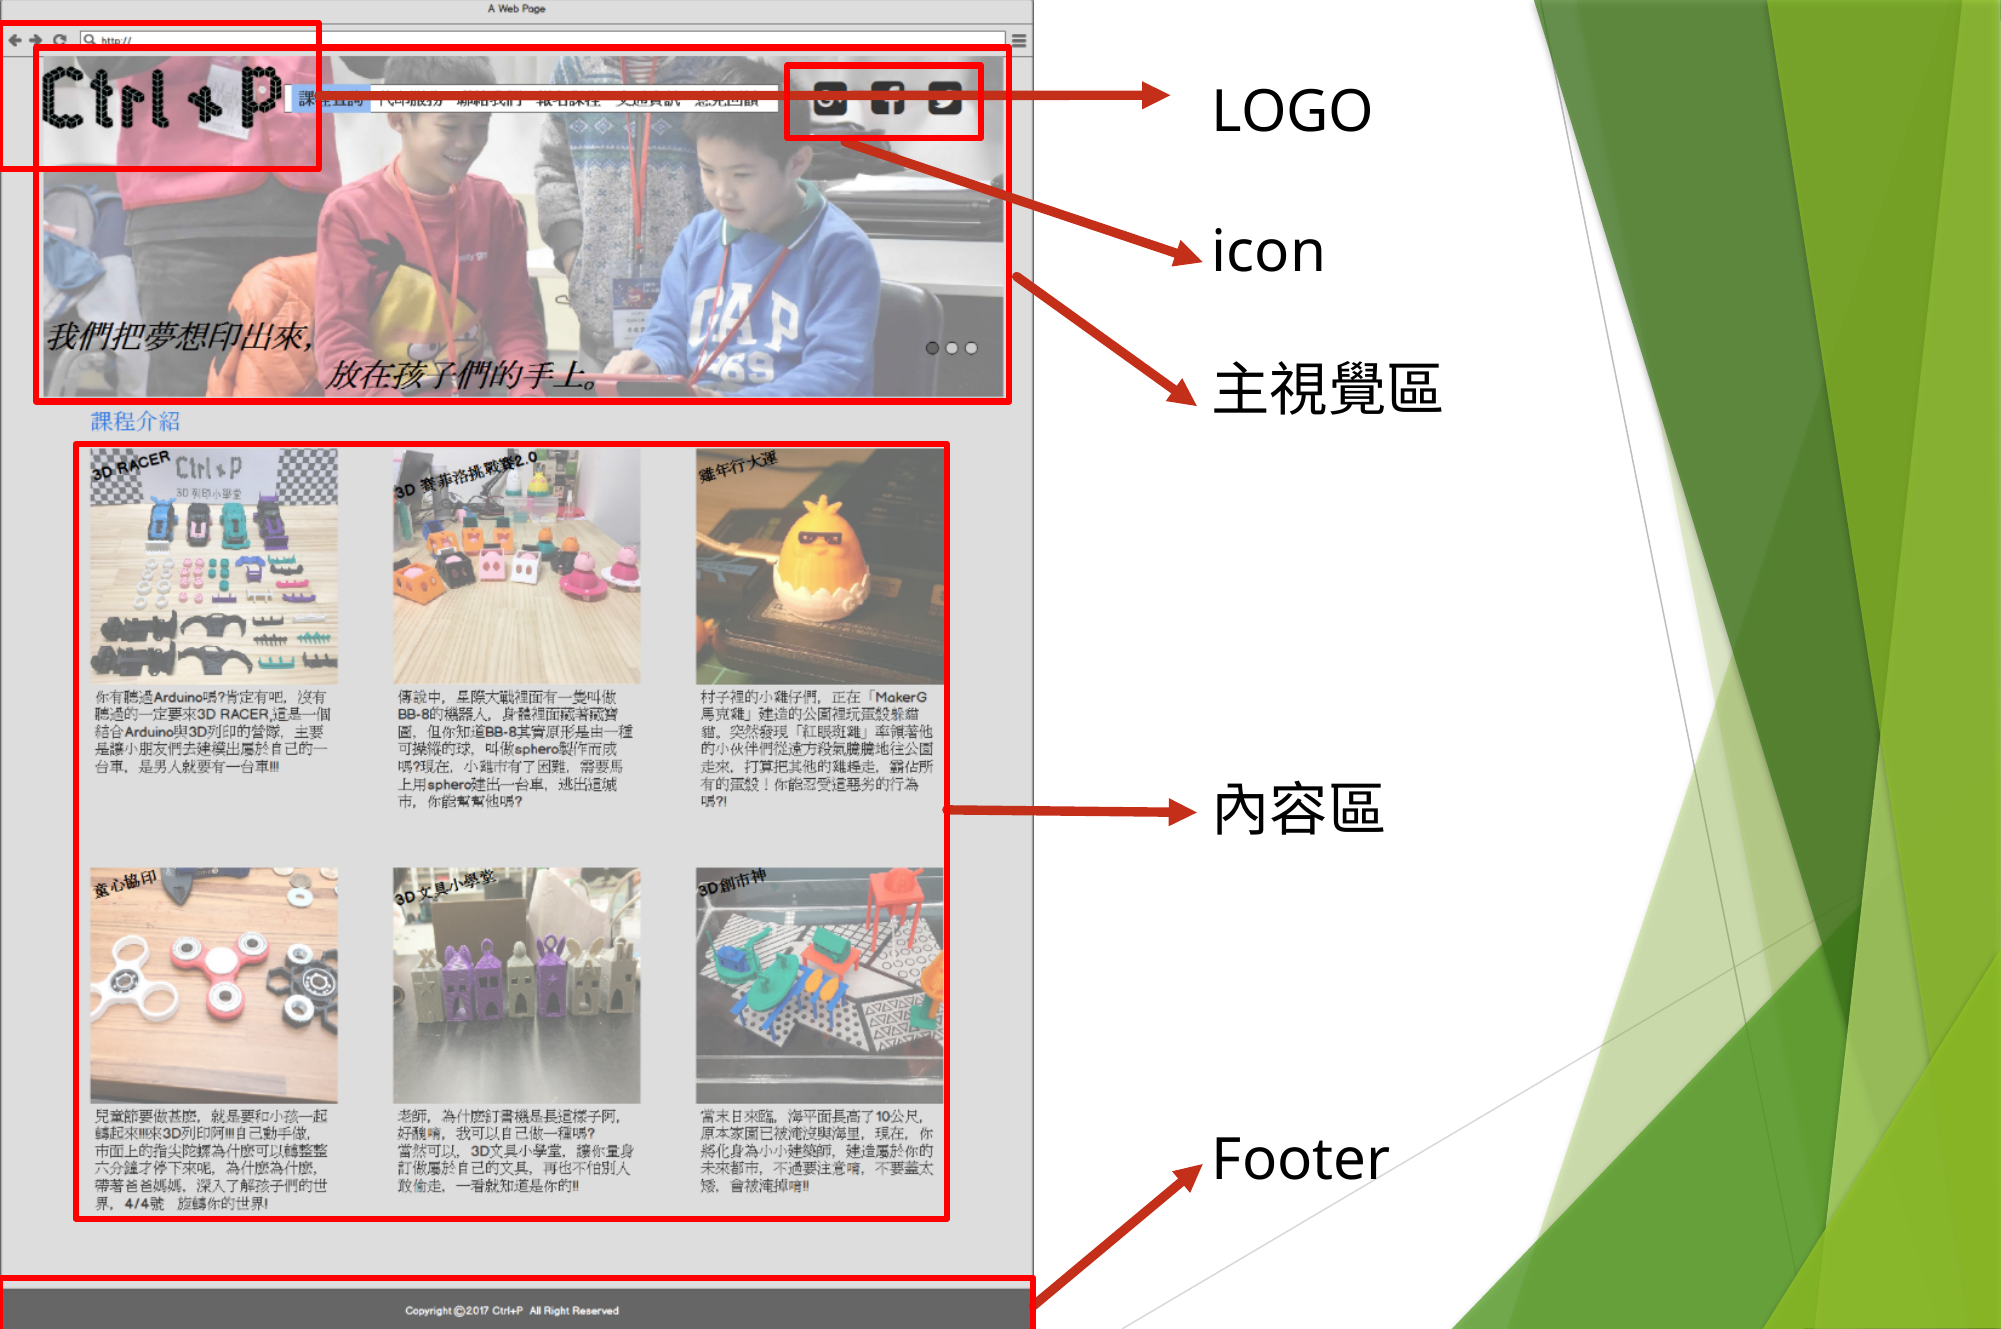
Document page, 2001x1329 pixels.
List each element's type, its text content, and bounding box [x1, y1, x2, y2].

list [0, 0, 1034, 1329]
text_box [1016, 276, 1198, 407]
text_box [946, 809, 1198, 813]
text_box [1032, 1163, 1204, 1307]
title LOGO icon 主視覺區 內容區 Footer [1196, 65, 1669, 1279]
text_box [844, 141, 1204, 263]
